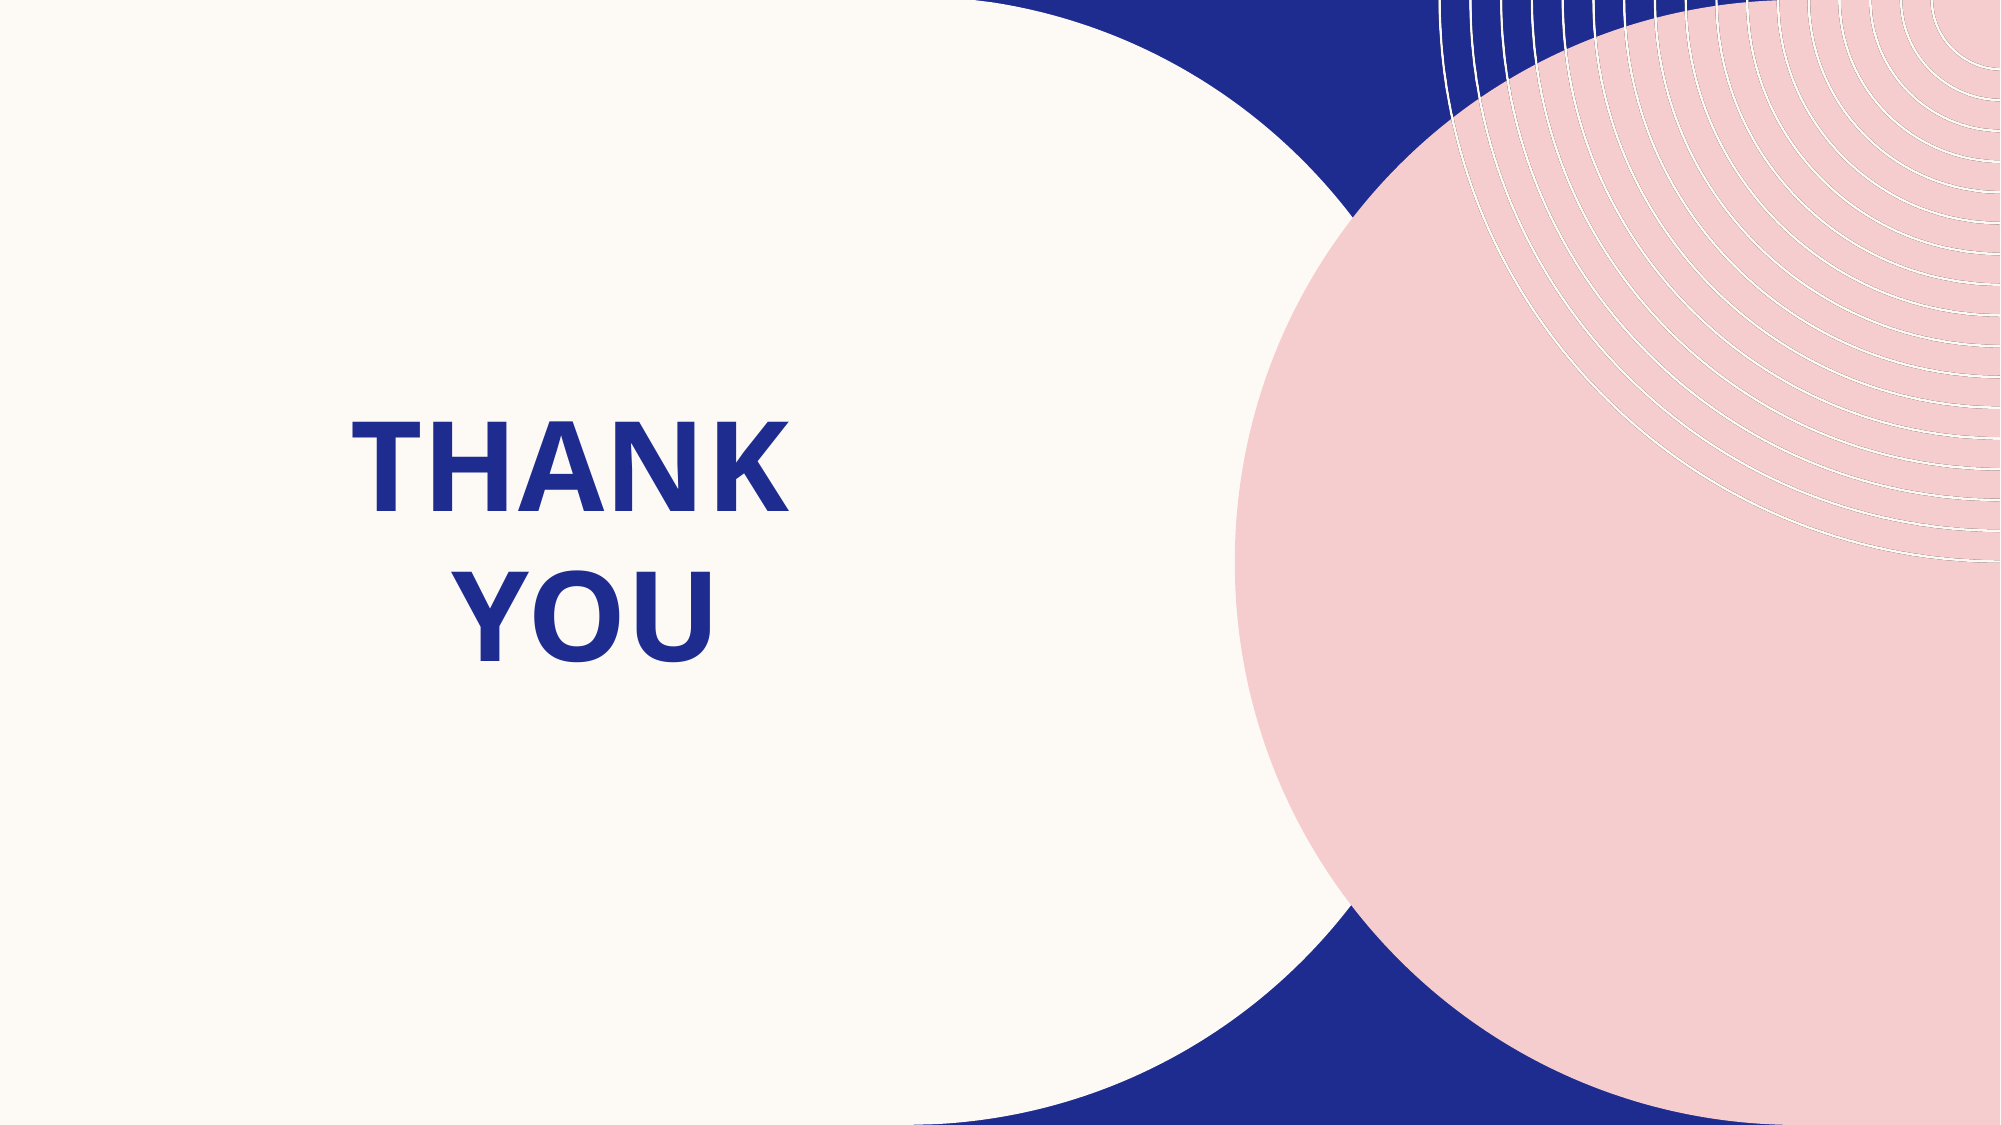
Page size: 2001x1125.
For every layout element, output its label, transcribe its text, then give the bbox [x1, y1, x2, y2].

title Thank you [117, 239, 1056, 687]
picture [1438, 0, 2001, 563]
